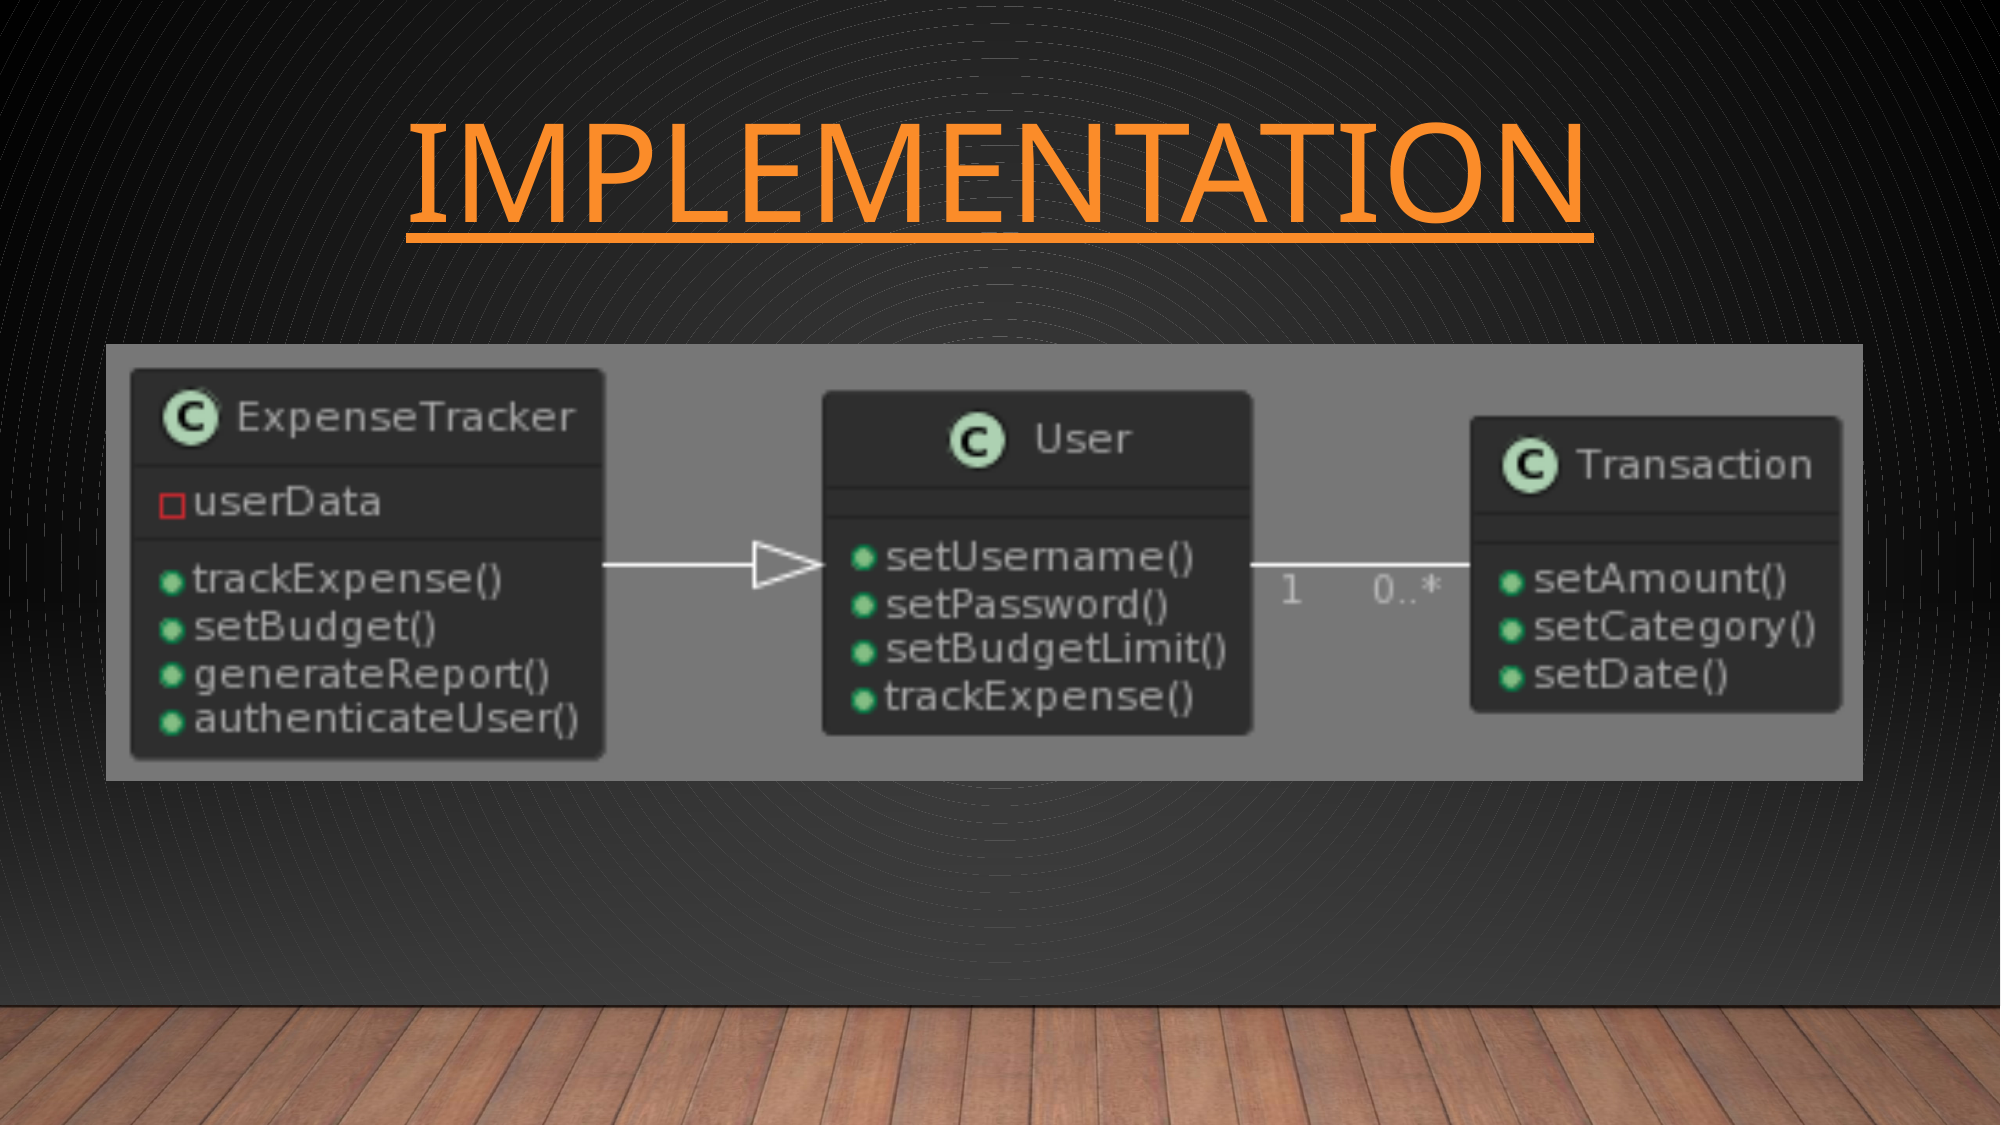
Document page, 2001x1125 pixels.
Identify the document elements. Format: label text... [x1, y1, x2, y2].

title Implementation [291, 92, 1709, 253]
picture [0, 1005, 2000, 1125]
picture [106, 344, 1863, 781]
